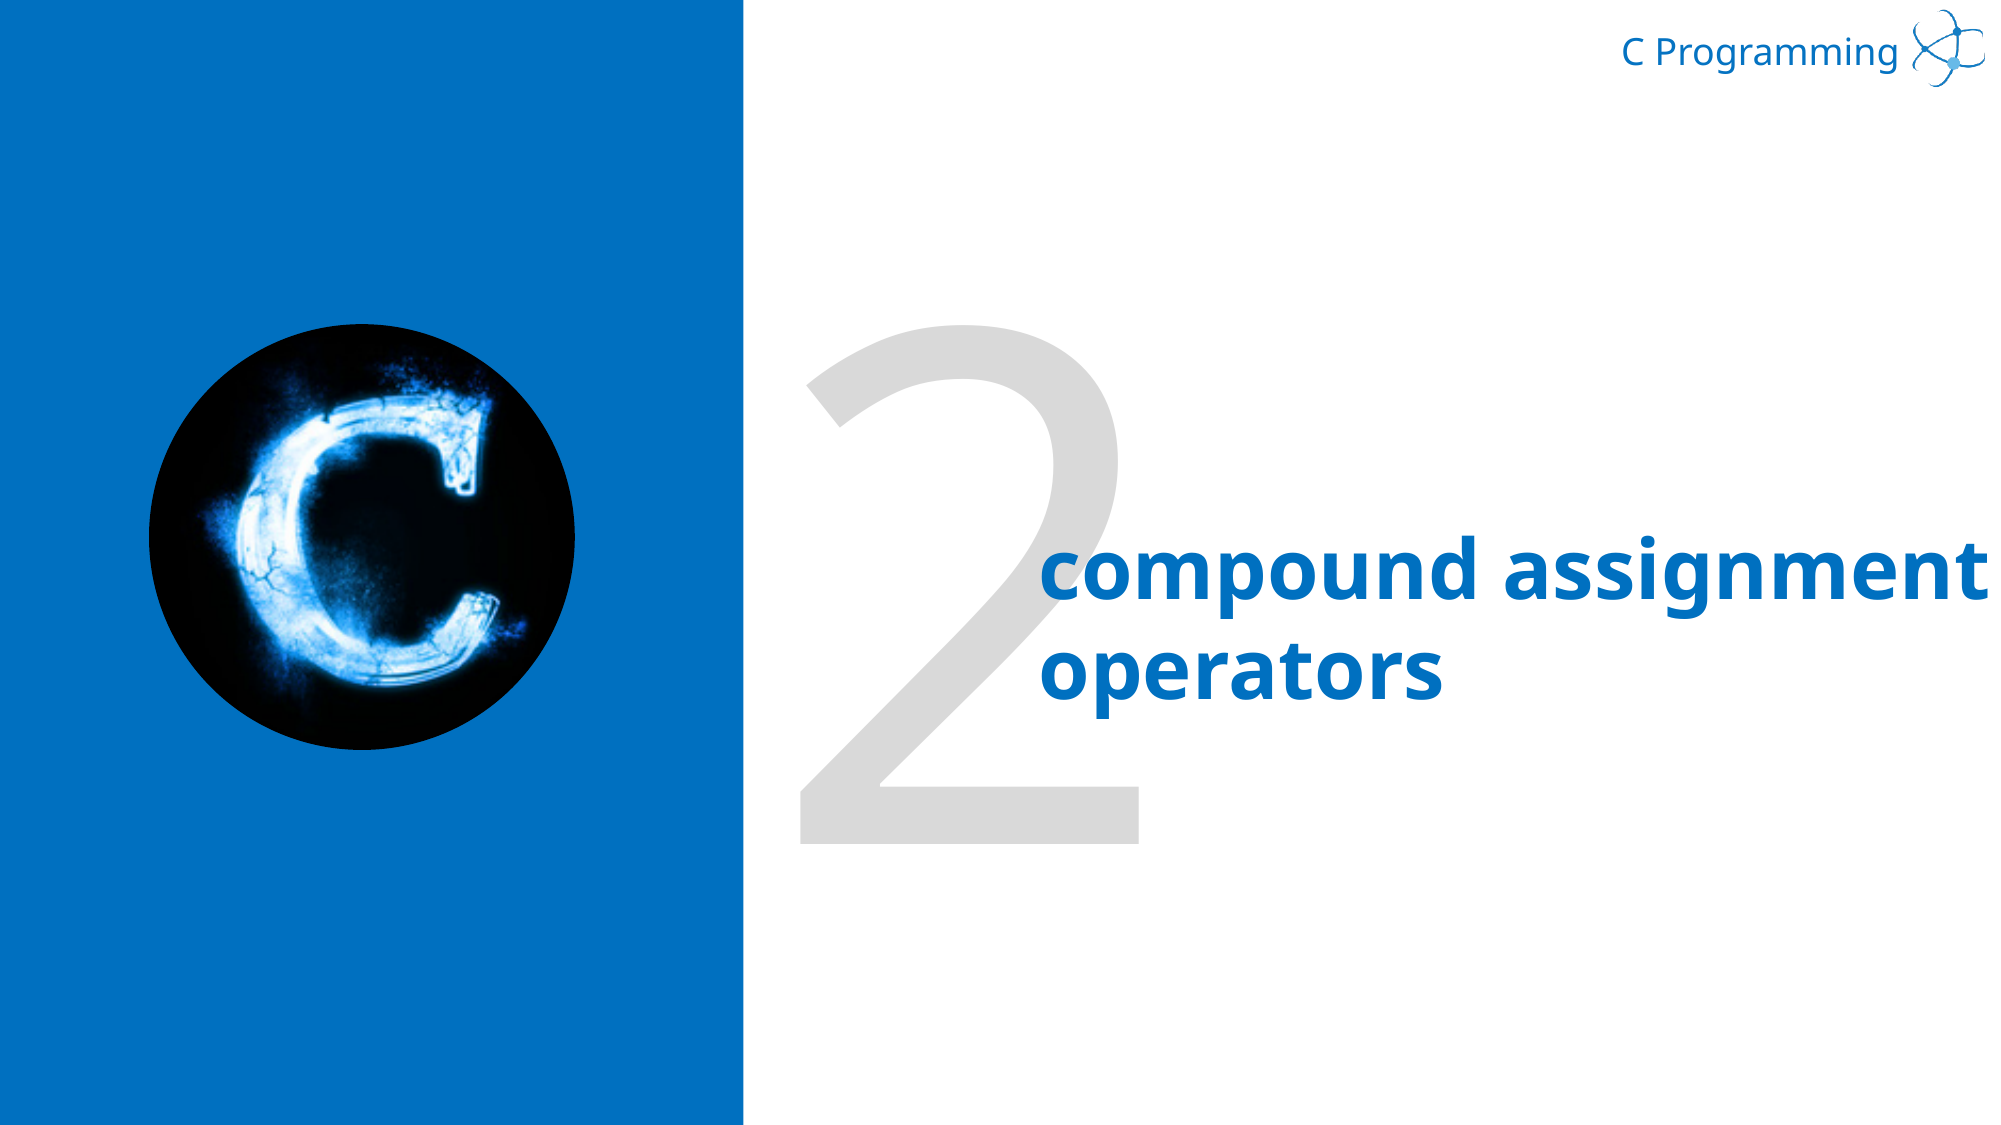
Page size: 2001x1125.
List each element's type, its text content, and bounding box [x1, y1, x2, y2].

picture [1828, 1, 2000, 94]
picture [148, 324, 575, 750]
text_box 2 [751, 120, 1091, 996]
text_box compound assignment operators [1023, 508, 2000, 724]
text_box [0, 0, 744, 1125]
